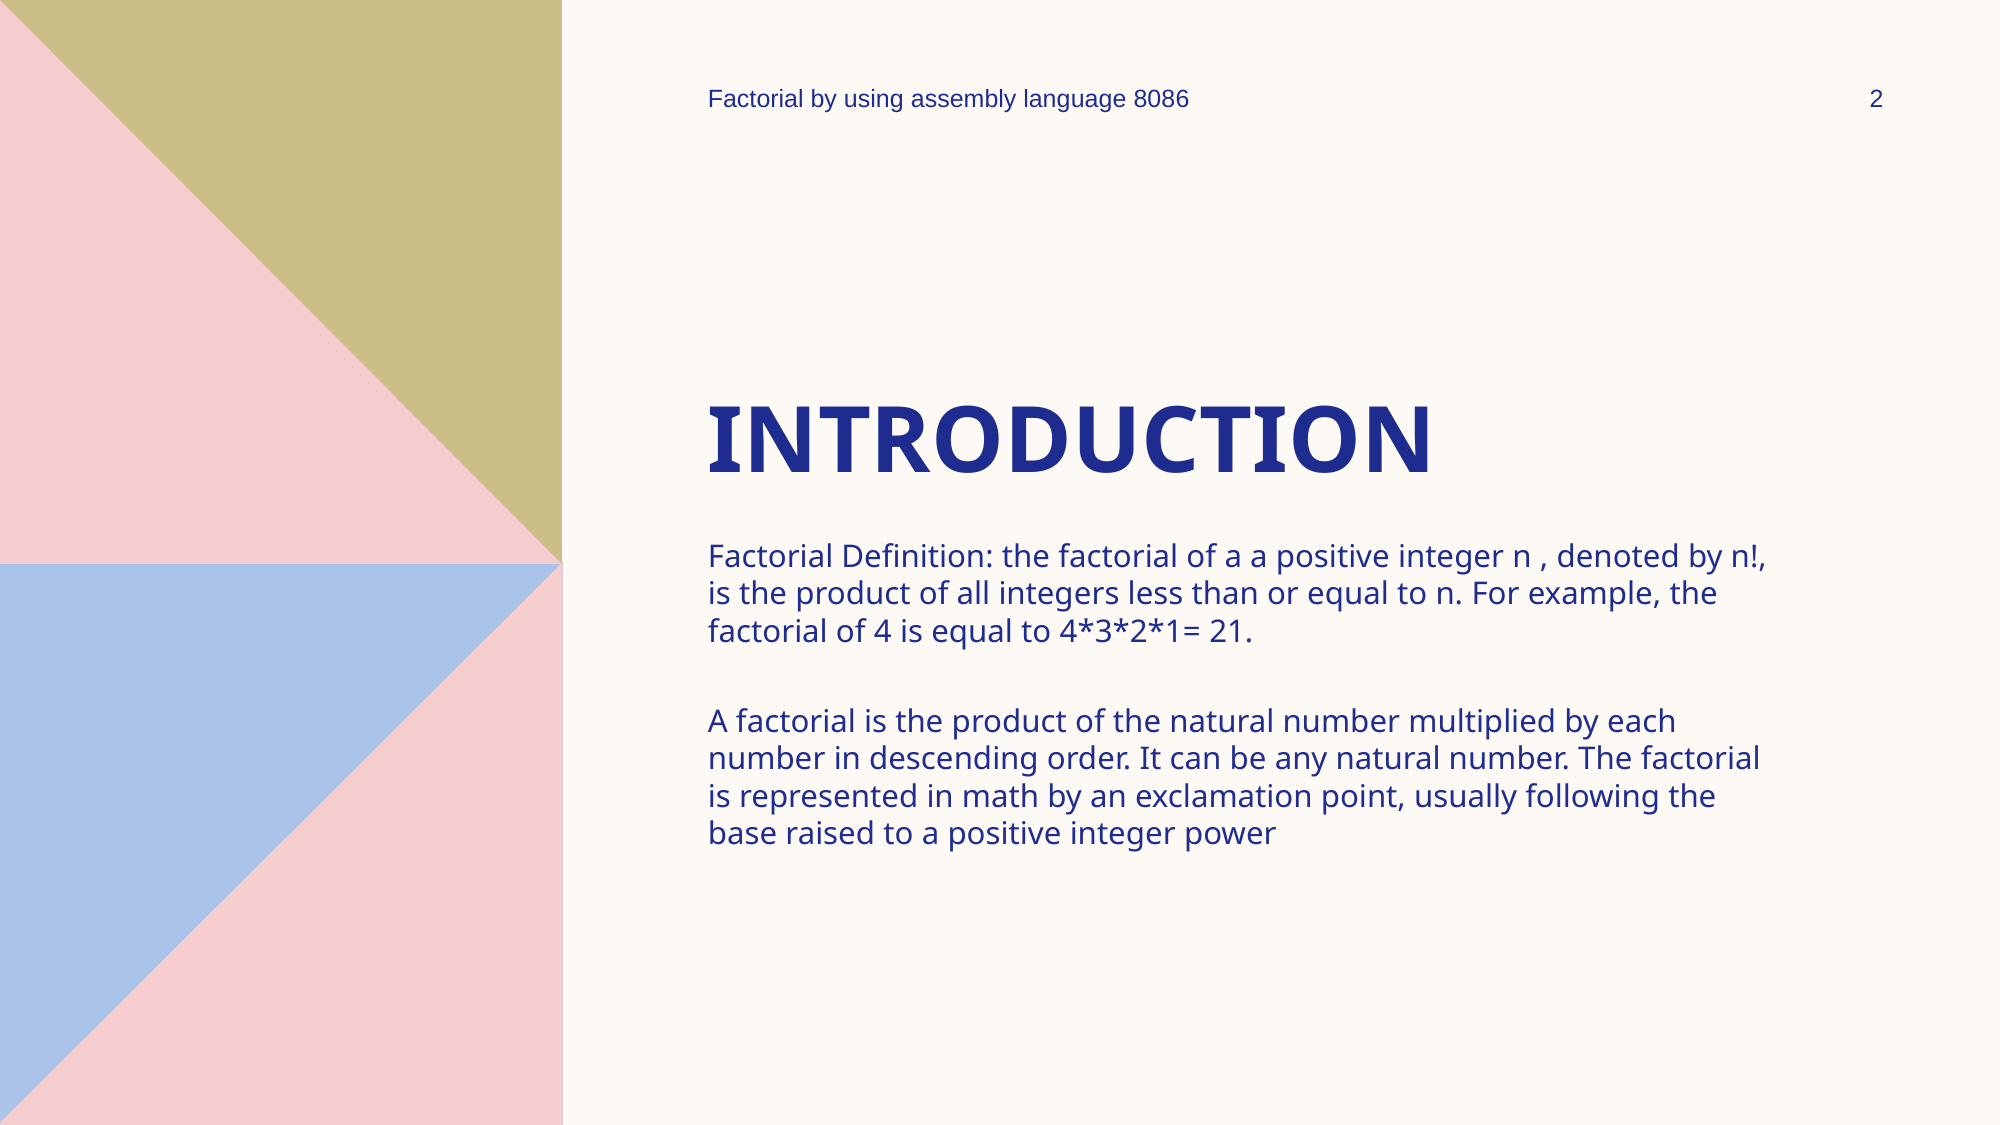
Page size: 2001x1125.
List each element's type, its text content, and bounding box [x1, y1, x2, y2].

title Introduction [693, 373, 1803, 500]
list Factorial Definition: the factorial of a a positive integer n , denoted by n!, is the product of all integers less than or equal to n. For example, the factorial of 4 is equal to 4*3*2*1= 21. A factorial is the product of the natural number multiplied by each number in descending order. It can be any natural number. The factorial is represented in math by an exclamation point, usually following the base raised to a positive integer power [693, 528, 1803, 972]
slide_number 2 [1795, 75, 1958, 120]
footer Factorial by using assembly language 8086 [693, 75, 1218, 120]
